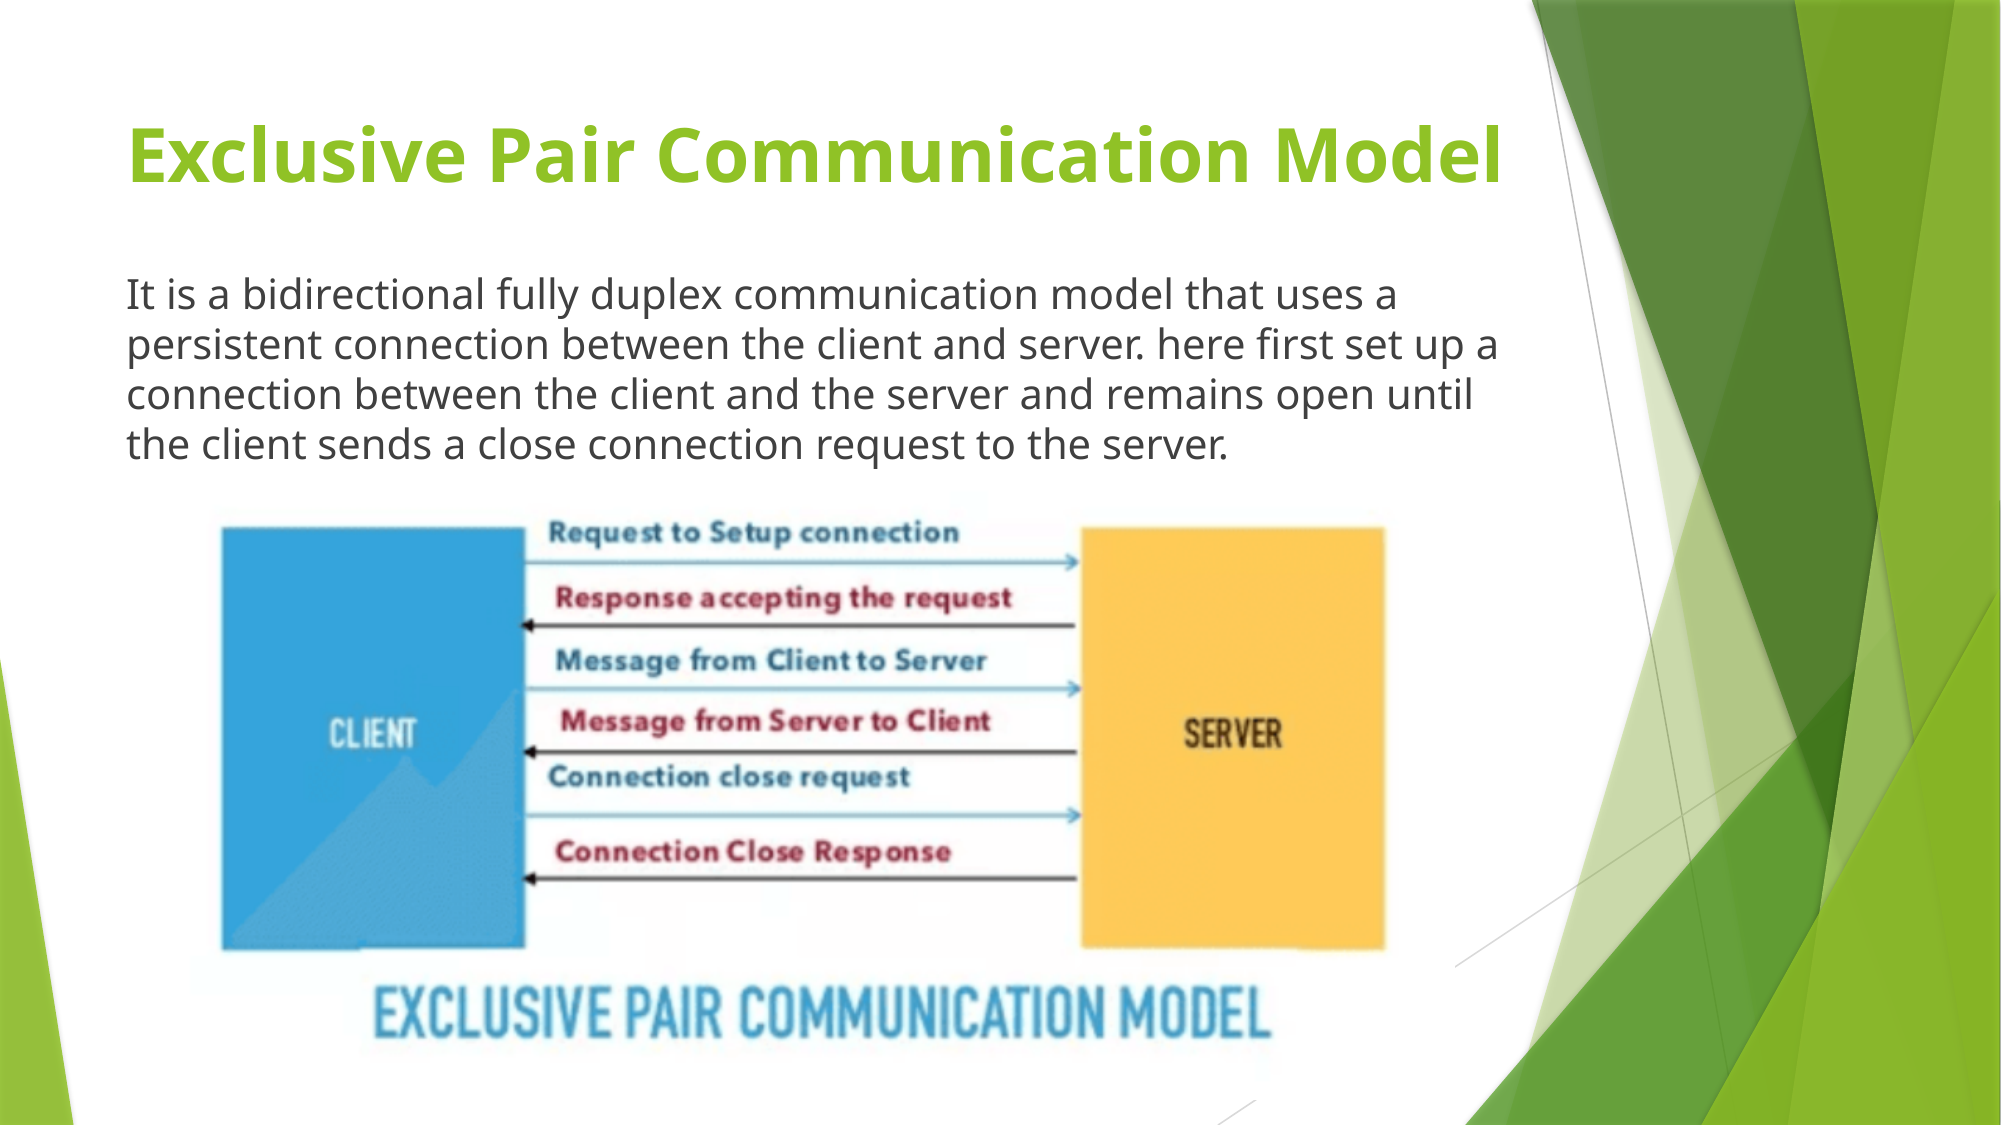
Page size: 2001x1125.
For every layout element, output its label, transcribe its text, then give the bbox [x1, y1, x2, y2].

picture [132, 476, 1456, 1100]
list It is a bidirectional fully duplex communication model that uses a persistent connection between the client and server. here first set up a connection between the client and the server and remains open until the client sends a close connection request to the server. [111, 260, 1522, 992]
title Exclusive Pair Communication Model [111, 99, 1522, 260]
